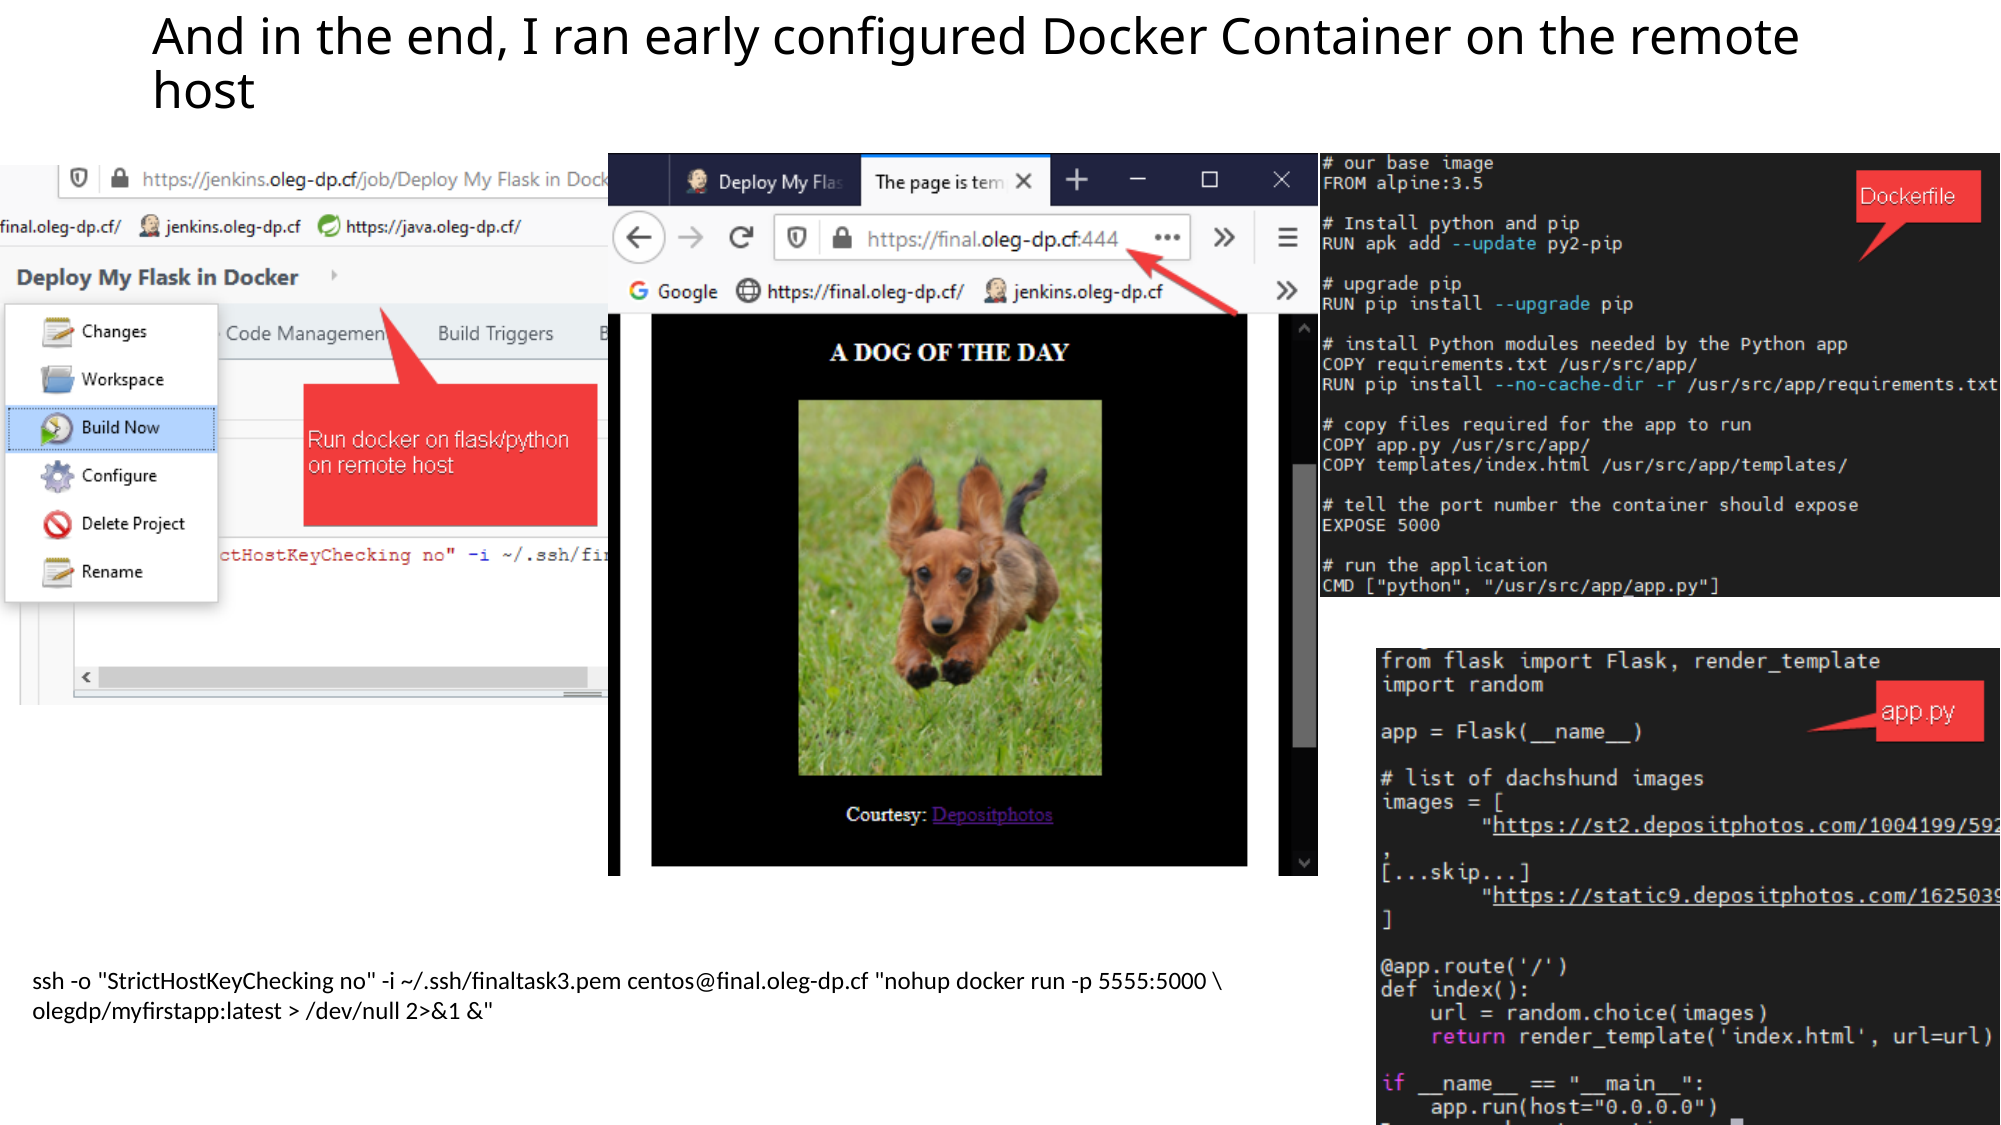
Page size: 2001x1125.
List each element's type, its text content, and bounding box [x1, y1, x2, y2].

picture [1320, 153, 2000, 598]
text_box ssh -o "StrictHostKeyChecking no" -i ~/.ssh/finaltask3.pem centos@final.oleg-dp.cf "nohup docker run -p 5555:5000 \ olegdp/myfirstapp:latest > /dev/null 2>&1 &" [17, 956, 1347, 1032]
title And in the end, I ran early configured Docker Container on the remote host [137, 0, 1863, 131]
picture [1376, 648, 2000, 1125]
picture [607, 153, 1318, 876]
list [0, 165, 607, 705]
